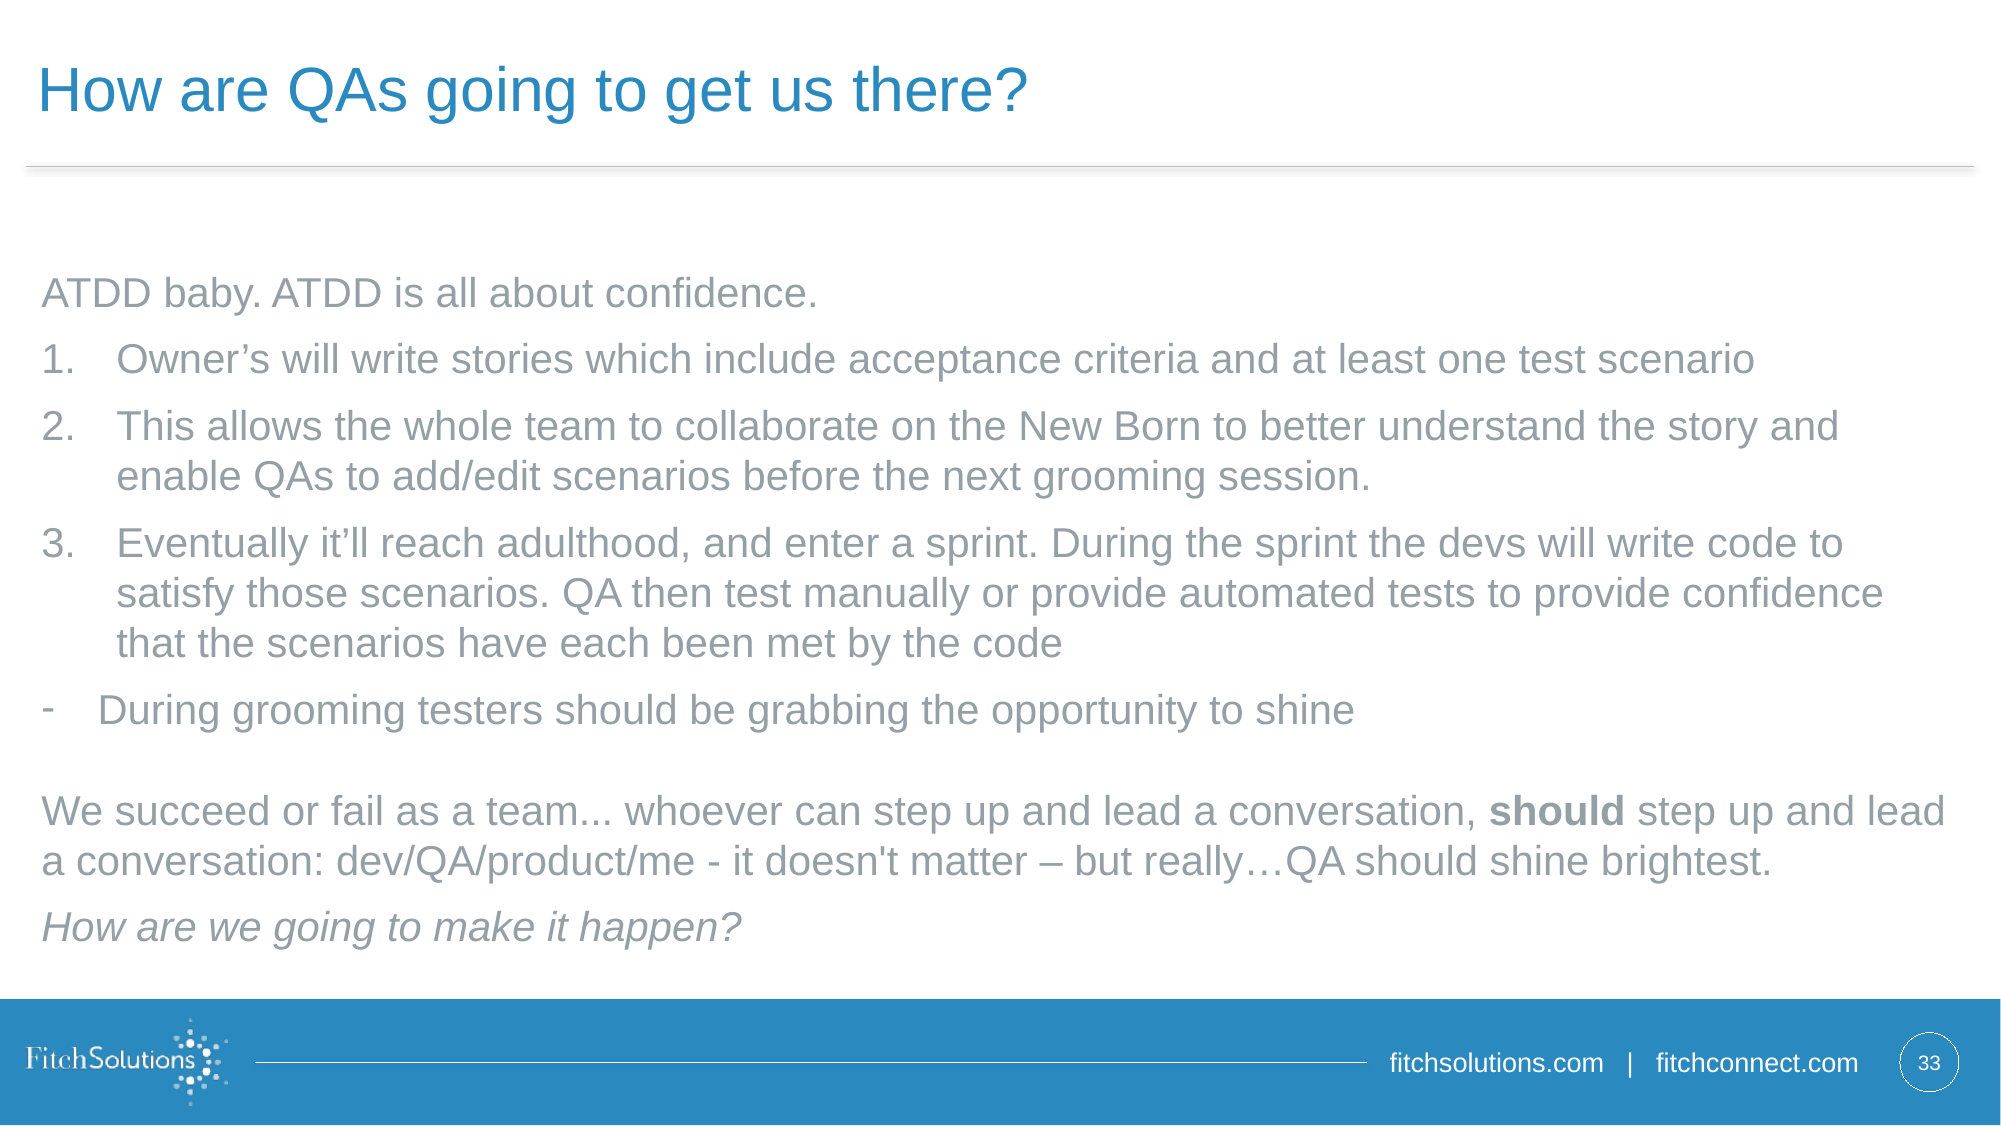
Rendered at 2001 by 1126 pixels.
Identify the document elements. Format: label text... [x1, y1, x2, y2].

list ATDD baby. ATDD is all about confidence. Owner’s will write stories which include acceptance criteria and at least one test scenario This allows the whole team to collaborate on the New Born to better understand the story and enable QAs to add/edit scenarios before the next grooming session. Eventually it’ll reach adulthood, and enter a sprint. During the sprint the devs will write code to satisfy those scenarios. QA then test manually or provide automated tests to provide confidence that the scenarios have each been met by the code During grooming testers should be grabbing the opportunity to shine We succeed or fail as a team... whoever can step up and lead a conversation, should step up and lead a conversation: dev/QA/product/me - it doesn't matter – but really…QA should shine brightest. How are we going to make it happen? [25, 257, 1975, 982]
title How are QAs going to get us there? [21, 68, 1971, 105]
picture [25, 1018, 228, 1106]
